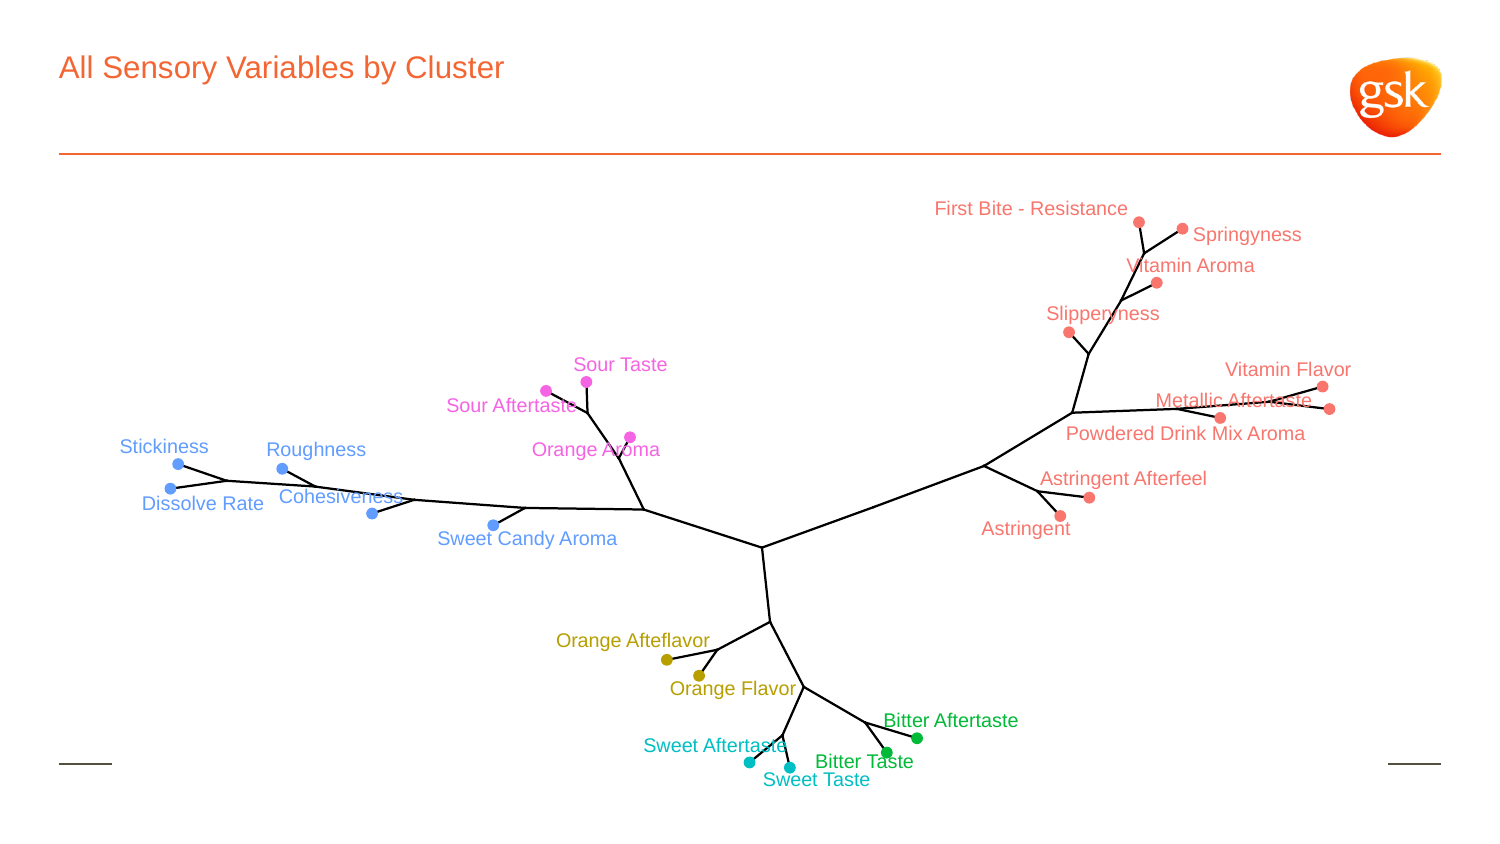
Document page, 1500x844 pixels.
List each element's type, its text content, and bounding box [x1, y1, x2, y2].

picture [1333, 38, 1457, 157]
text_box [112, 194, 1388, 796]
title All Sensory Variables by Cluster [58, 47, 1302, 86]
